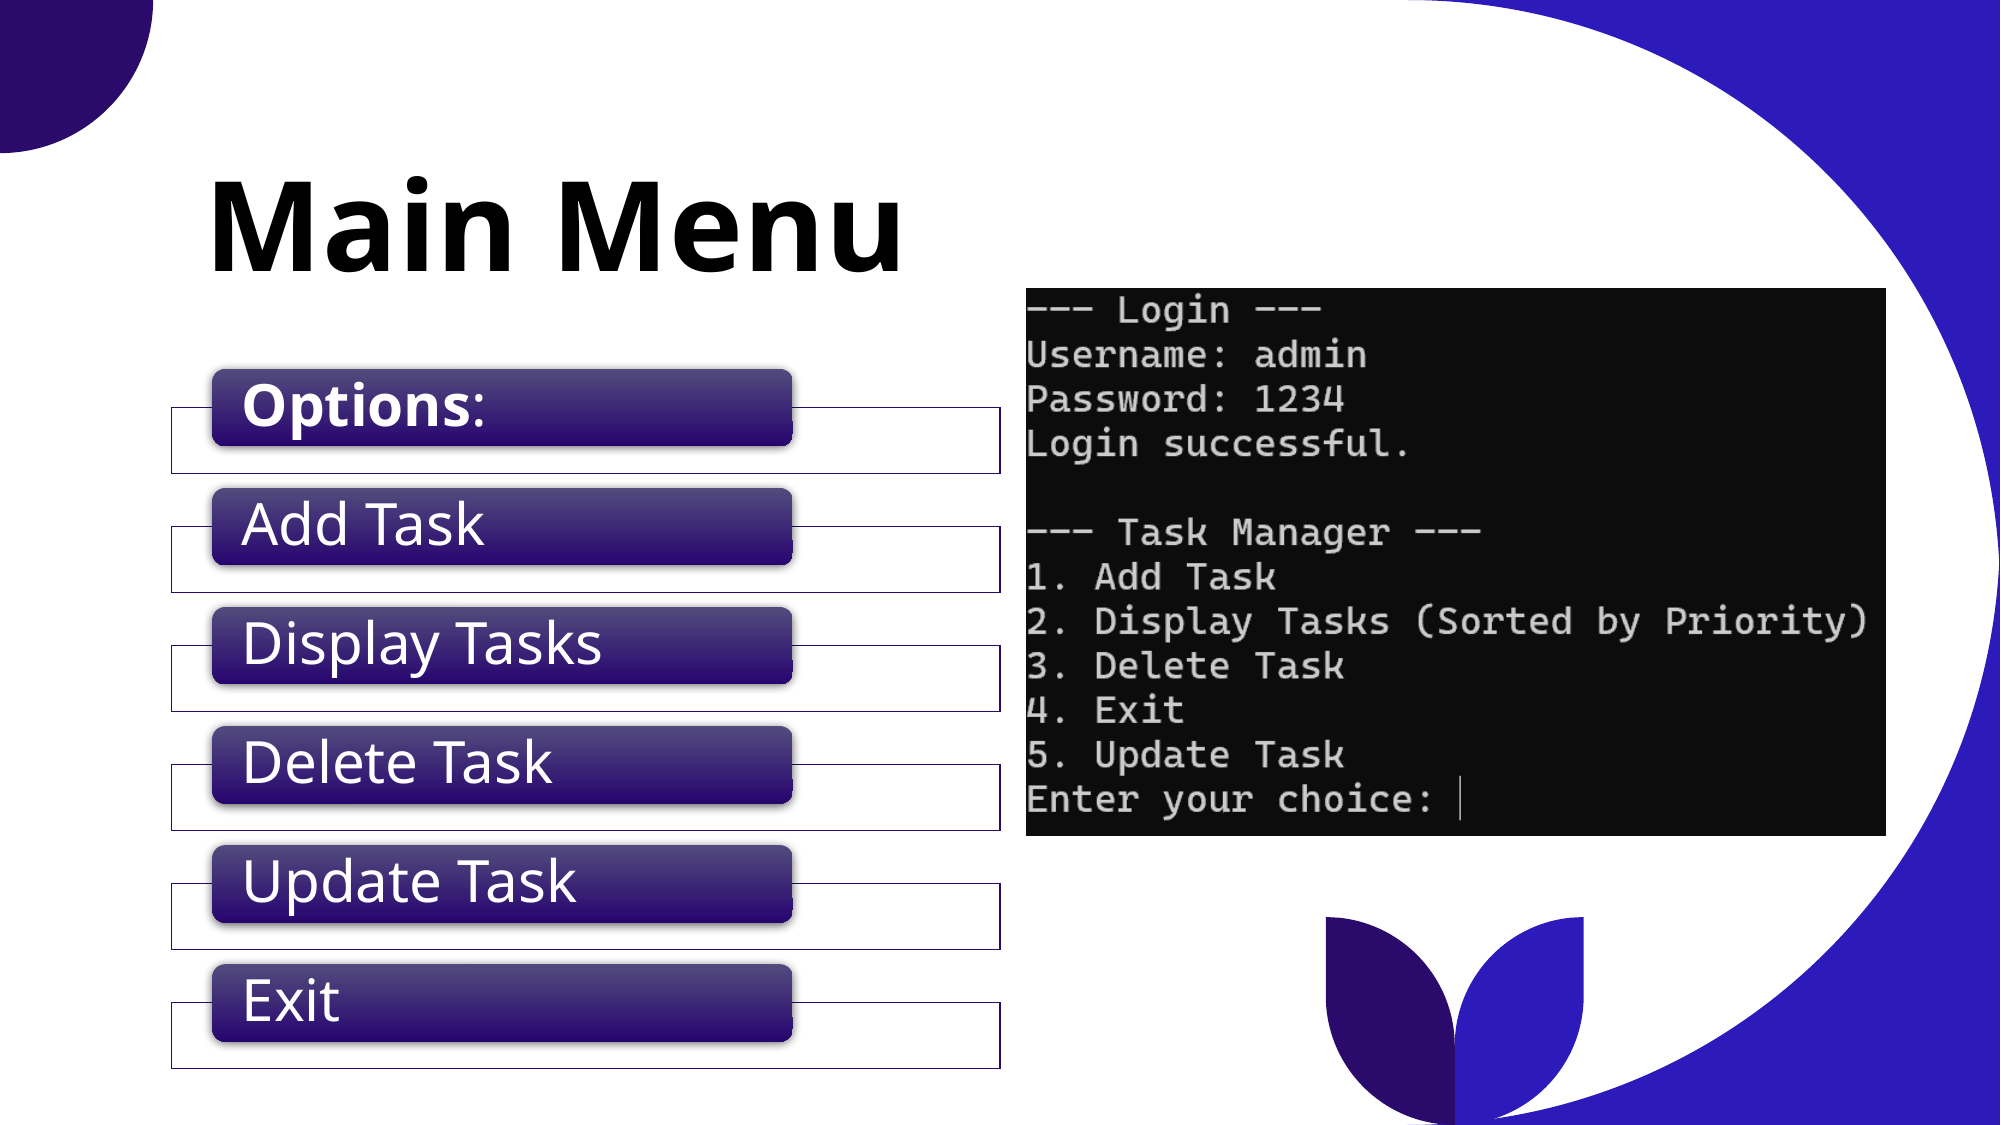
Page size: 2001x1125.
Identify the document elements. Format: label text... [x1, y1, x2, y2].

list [171, 348, 1001, 1090]
picture [1026, 288, 1886, 837]
title Main Menu [190, 16, 1795, 303]
